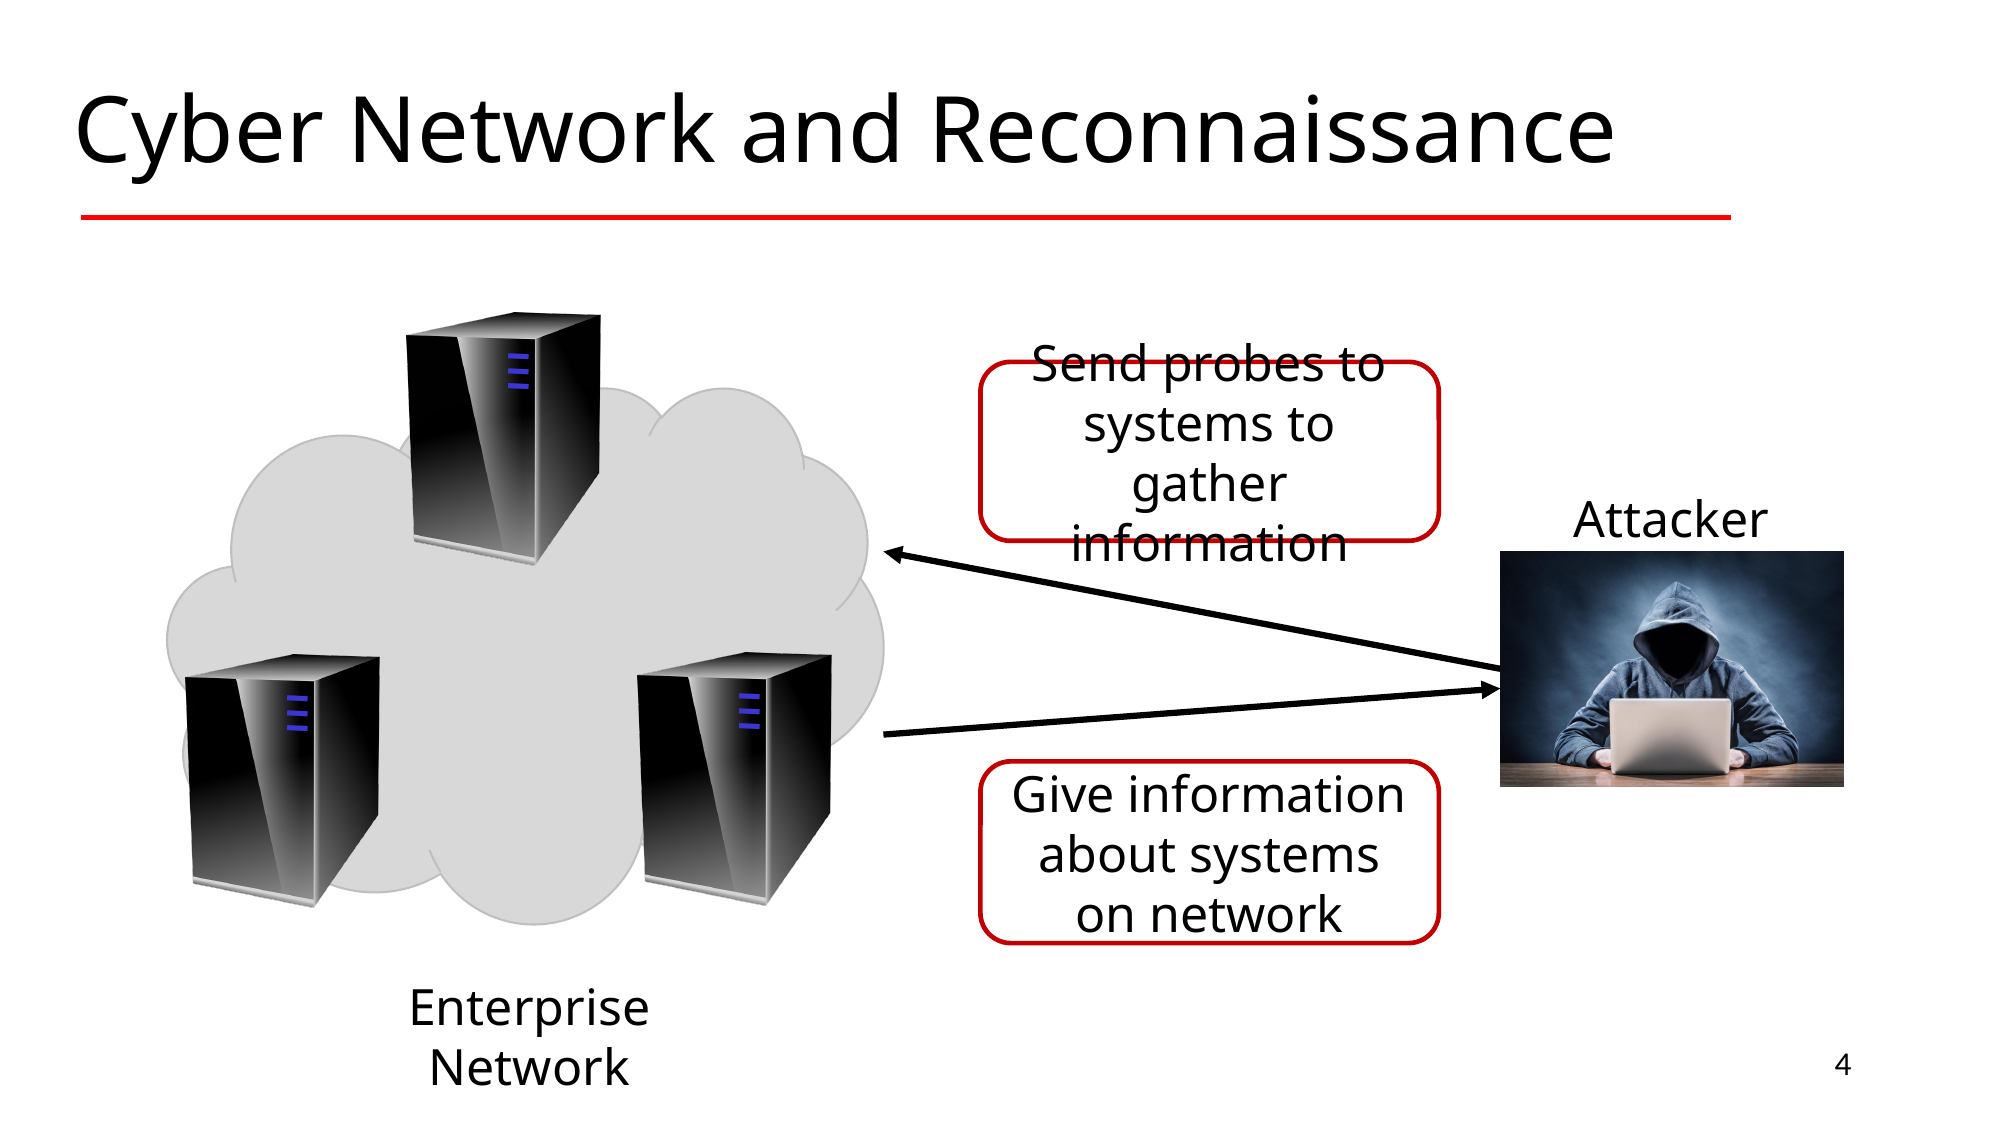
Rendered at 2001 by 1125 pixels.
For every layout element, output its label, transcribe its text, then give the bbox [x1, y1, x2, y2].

text_box Attacker [1545, 480, 1798, 549]
picture [185, 654, 380, 909]
text_box Enterprise Network [286, 967, 773, 1044]
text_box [883, 551, 1501, 670]
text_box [883, 688, 1501, 735]
text_box [167, 388, 881, 925]
picture [405, 311, 601, 566]
picture [1500, 551, 1844, 787]
slide_number 4 [1416, 1032, 1867, 1092]
picture [636, 652, 832, 906]
text_box Give information about systems on network [980, 761, 1439, 944]
text_box Cyber Network and Reconnaissance [58, 23, 1784, 242]
text_box Send probes to systems to gather information [980, 361, 1439, 541]
